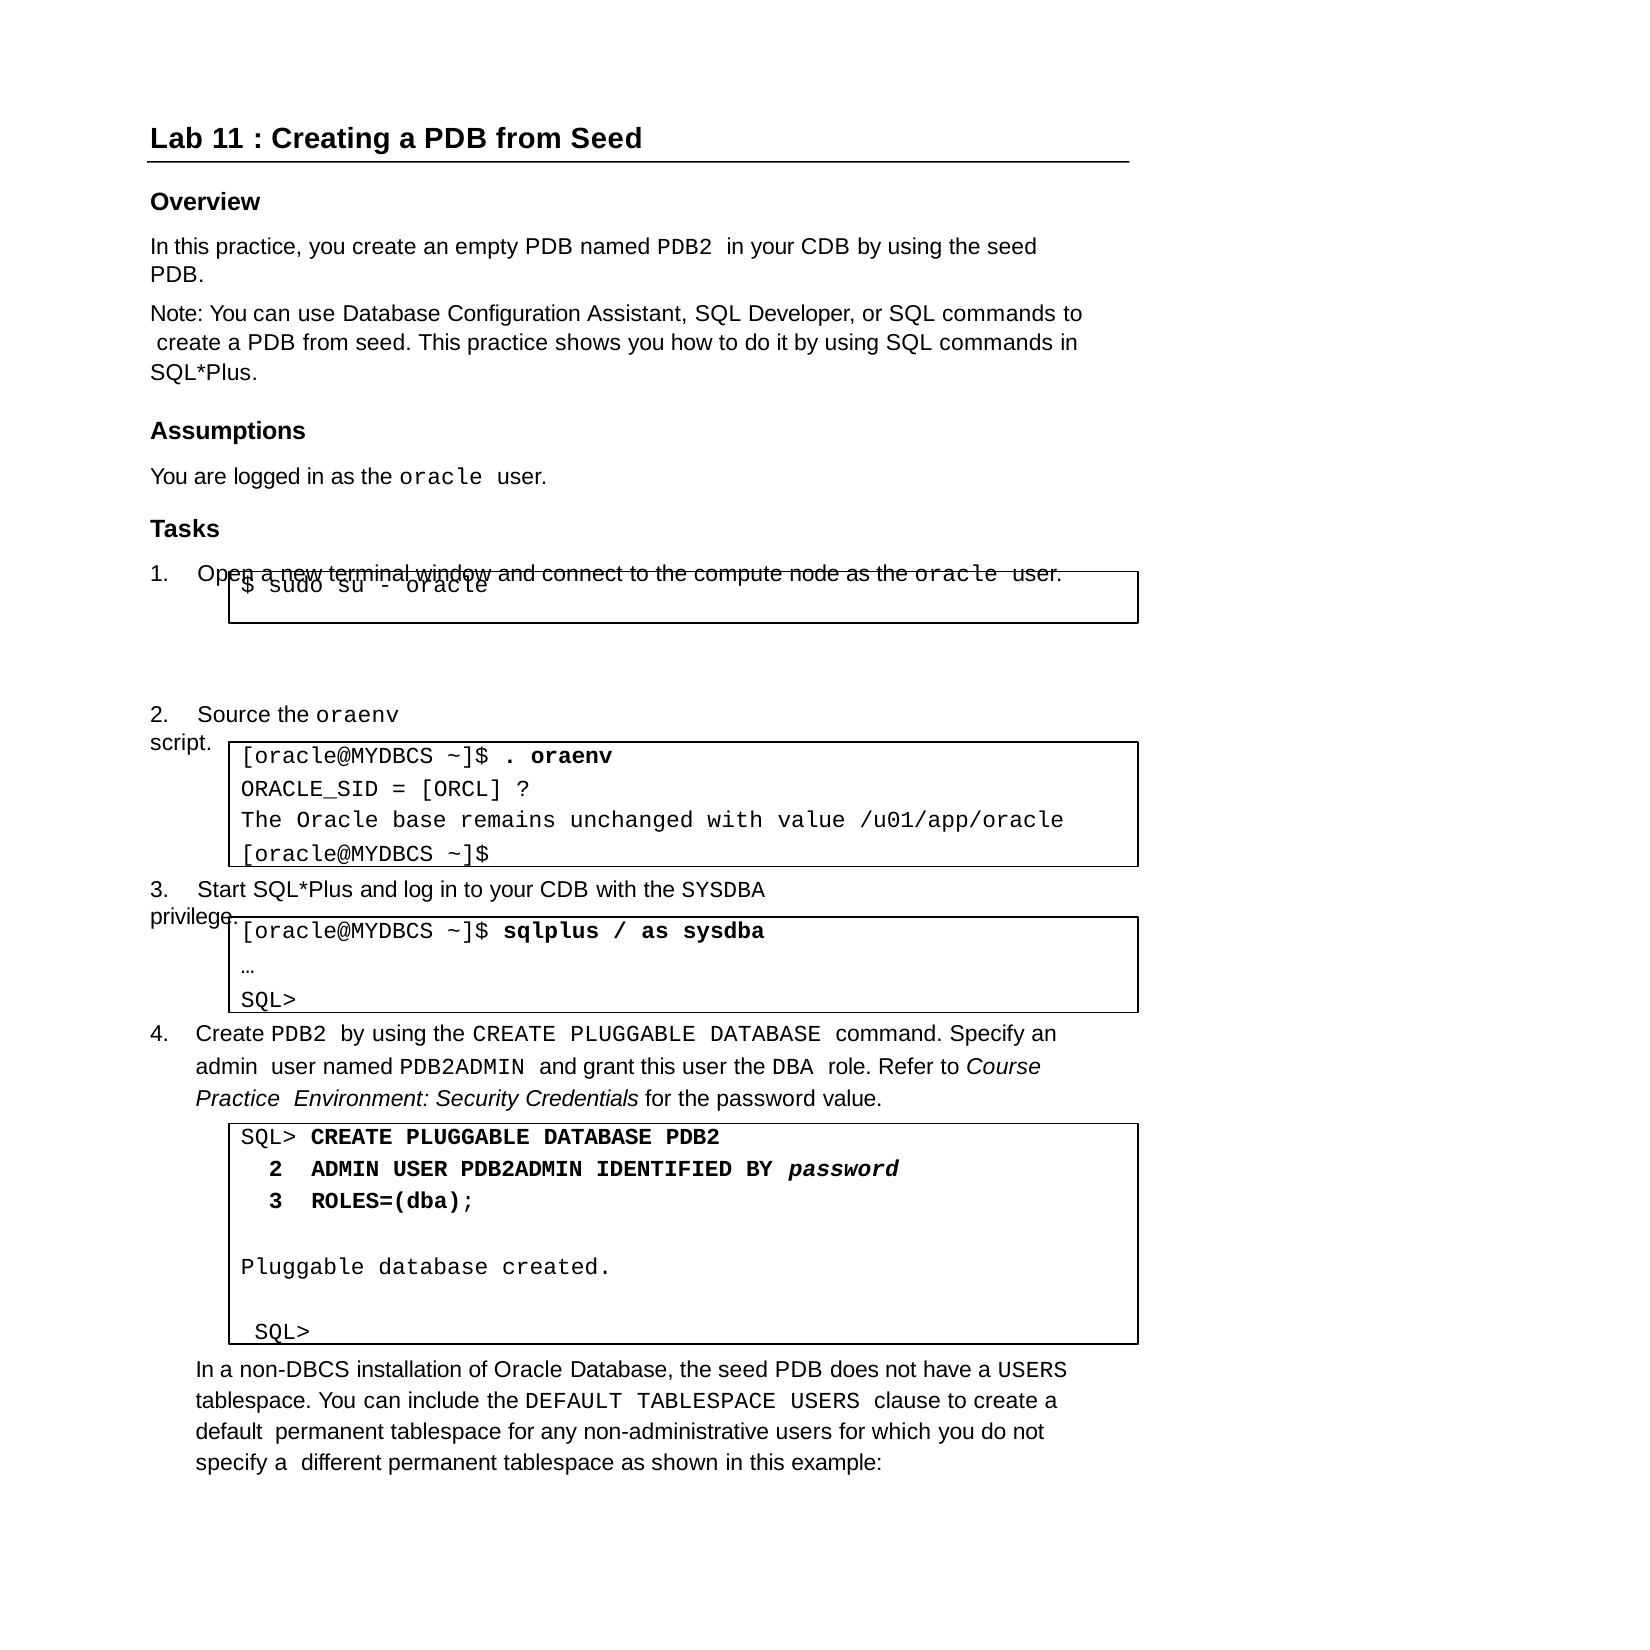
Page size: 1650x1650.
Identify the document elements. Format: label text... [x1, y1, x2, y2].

text_box 3. Start SQL*Plus and log in to your CDB with the SYSDBA privilege. [148, 872, 860, 930]
text_box SQL> CREATE PLUGGABLE DATABASE PDB2 ADMIN USER PDB2ADMIN IDENTIFIED BY password ROLES=(dba); Pluggable database created. SQL> [229, 1123, 1138, 1345]
text_box In a non-DBCS installation of Oracle Database, the seed PDB does not have a USERS tablespace. You can include the DEFAULT TABLESPACE USERS clause to create a default permanent tablespace for any non-administrative users for which you do not specify a different permanent tablespace as shown in this example: [193, 1349, 1107, 1475]
text_box [oracle@MYDBCS ~]$ . oraenv ORACLE_SID = [ORCL] ? The Oracle base remains unchanged with value /u01/app/oracle [oracle@MYDBCS ~]$ [229, 742, 1138, 867]
text_box [oracle@MYDBCS ~]$ sqlplus / as sysdba … SQL> [229, 917, 1138, 1013]
text_box 2. Source the oraenv script. [148, 696, 467, 755]
text_box $ sudo su - oracle [229, 571, 1138, 623]
text_box 4. Create PDB2 by using the CREATE PLUGGABLE DATABASE command. Specify an admin user named PDB2ADMIN and grant this user the DBA role. Refer to Course Practice Environment: Security Credentials for the password value. [148, 1011, 1091, 1112]
text_box Lab 11 : Creating a PDB from Seed Overview In this practice, you create an empty PDB named PDB2 in your CDB by using the seed PDB. Note: You can use Database Configuration Assistant, SQL Developer, or SQL commands to create a PDB from seed. This practice shows you how to do it by using SQL commands in SQL*Plus. Assumptions You are logged in as the oracle user. Tasks 1. Open a new terminal window and connect to the compute node as the oracle user. [148, 116, 1091, 587]
